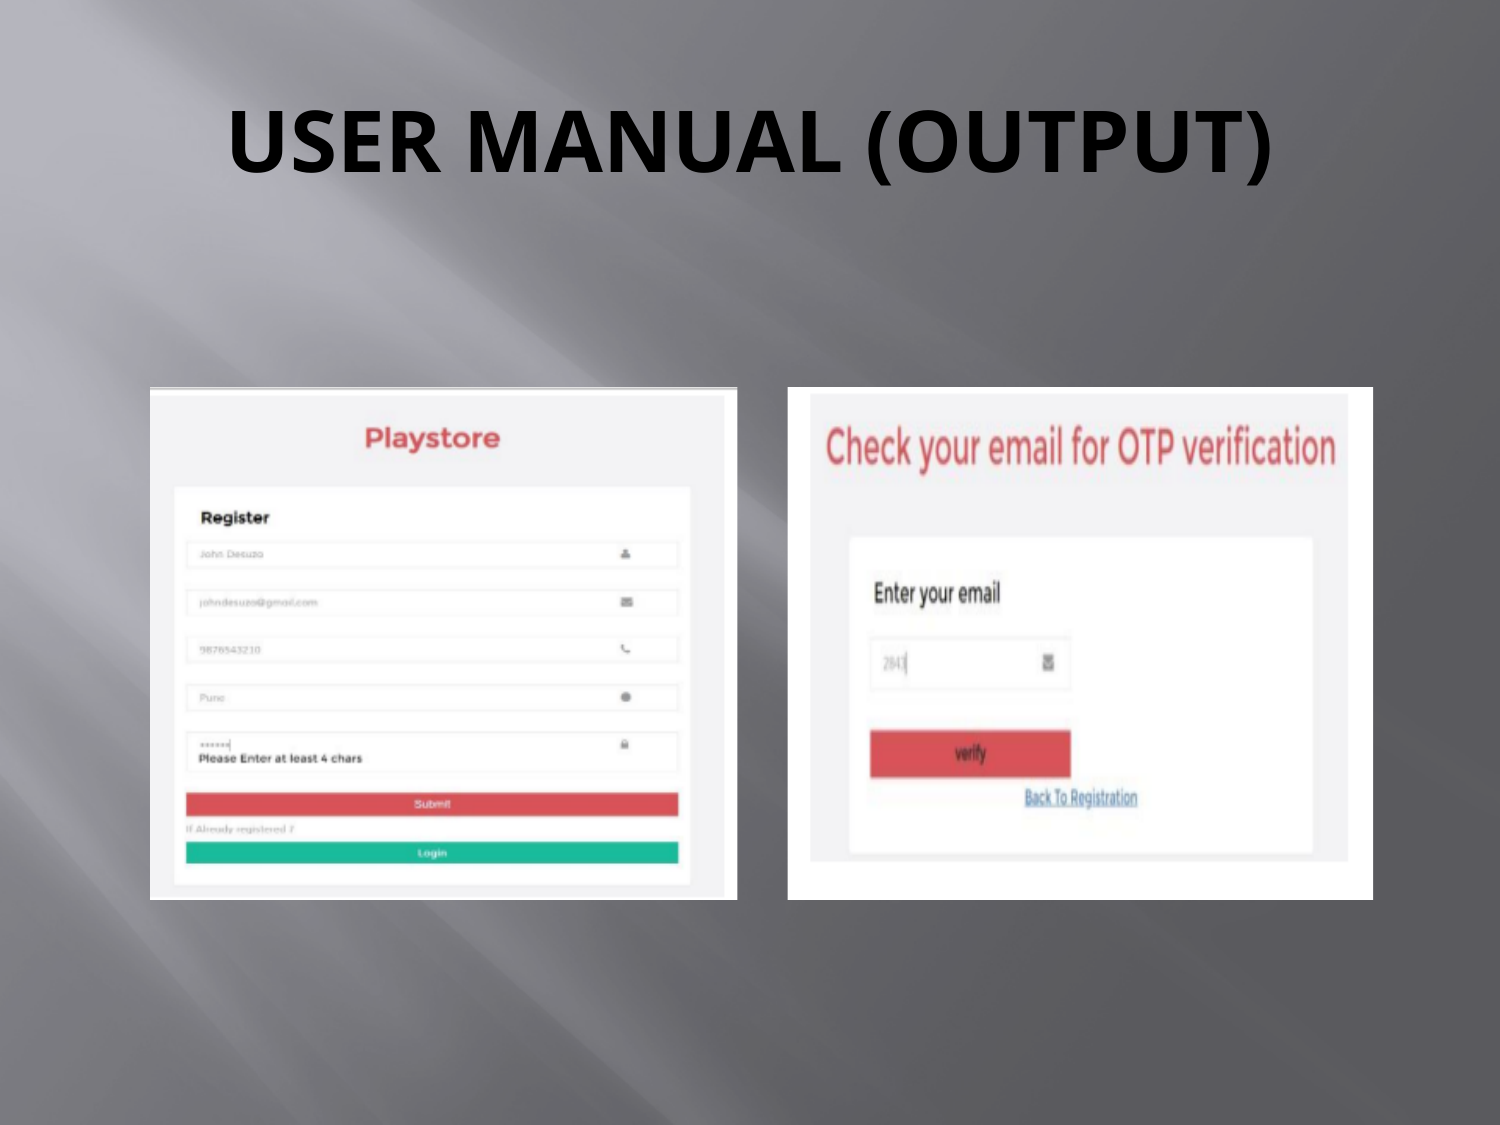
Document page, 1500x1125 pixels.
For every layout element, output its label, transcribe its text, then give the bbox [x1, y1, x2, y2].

picture [149, 387, 738, 901]
picture [787, 387, 1374, 901]
title USER MANUAL (OUTPUT) [75, 45, 1425, 233]
